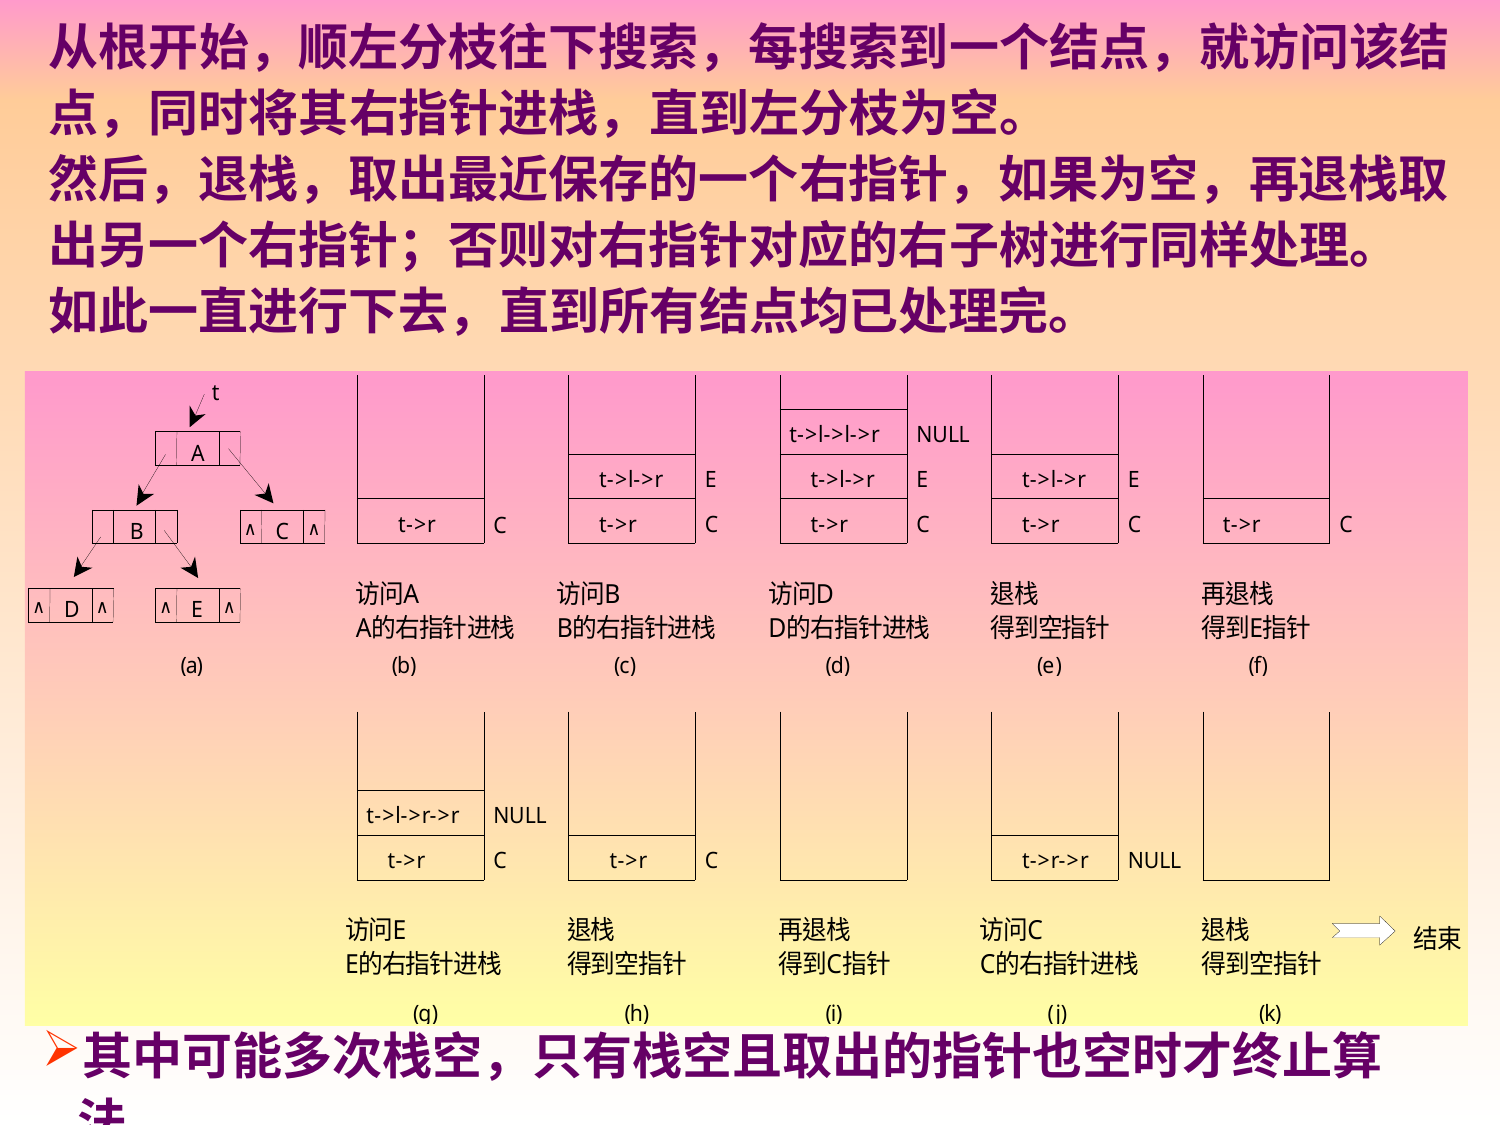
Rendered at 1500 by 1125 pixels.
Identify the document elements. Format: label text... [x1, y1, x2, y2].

text_box 其中可能多次栈空，只有栈空且取出的指针也空时才终止算法。 [27, 1011, 1481, 1125]
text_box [24, 371, 1469, 1026]
text_box 从根开始，顺左分枝往下搜索，每搜索到一个结点，就访问该结点，同时将其右指针进栈，直到左分枝为空。 然后，退栈，取出最近保存的一个右指针，如果为空，再退栈取出另一个右指针；否则对右指针对应的右子树进行同样处理。 如此一直进行下去，直到所有结点均已处理完。 [34, 2, 1476, 347]
